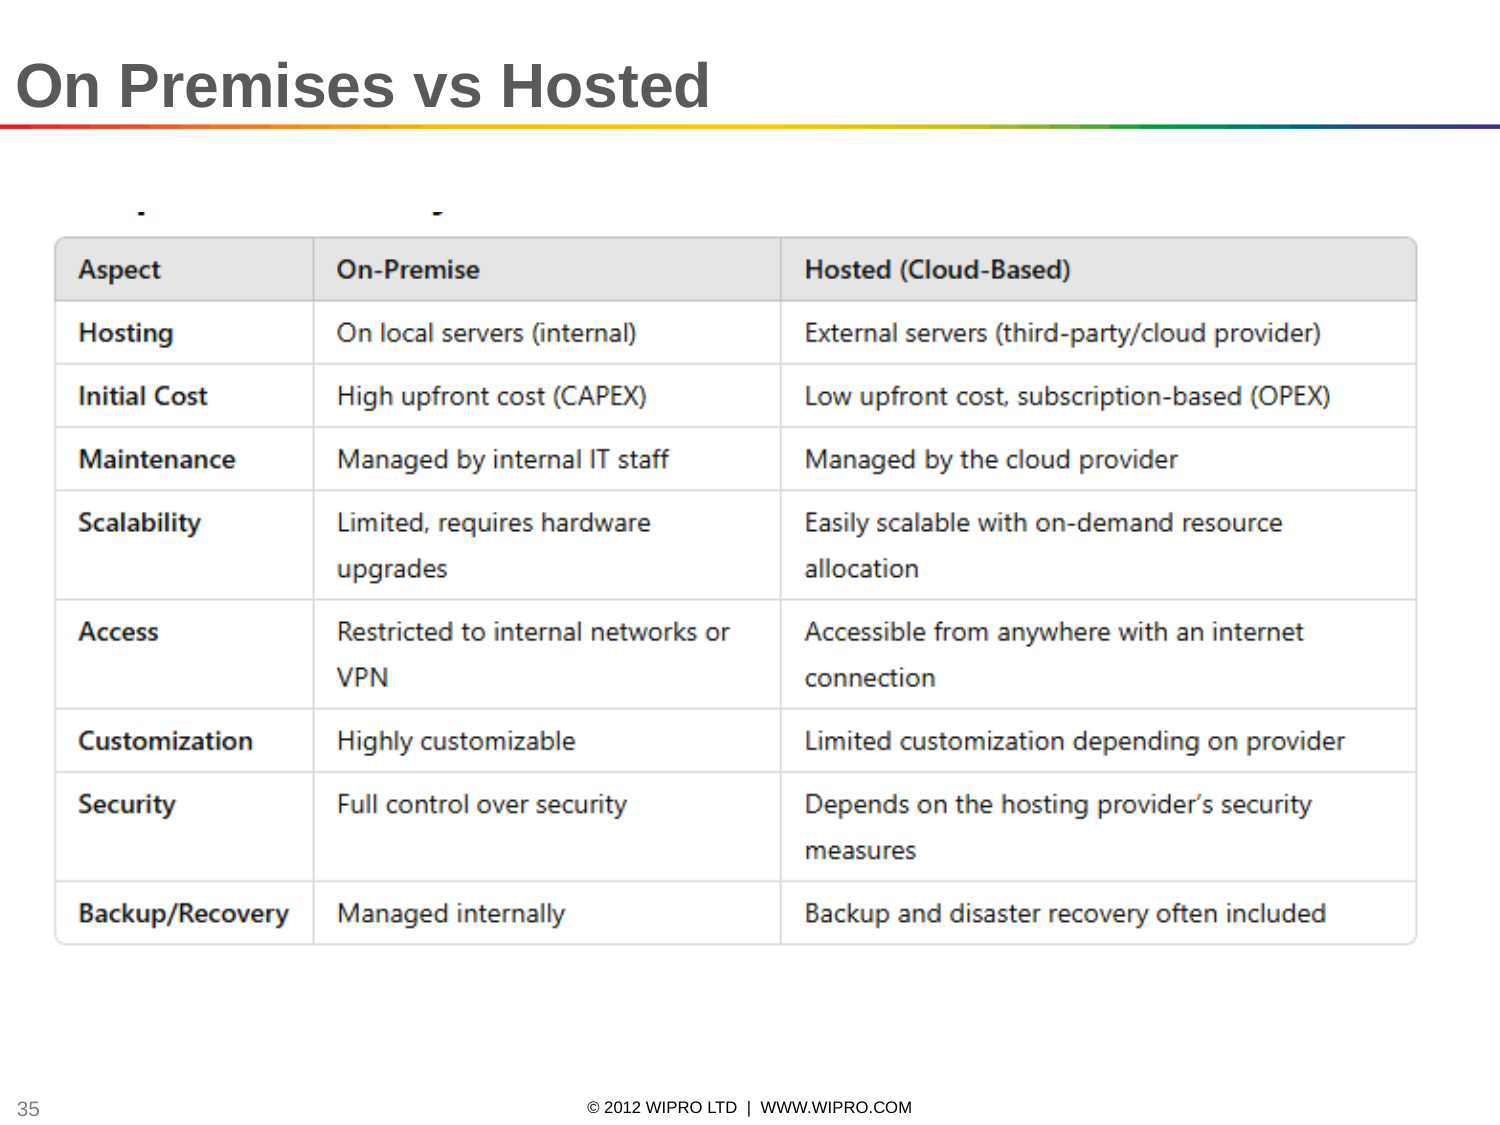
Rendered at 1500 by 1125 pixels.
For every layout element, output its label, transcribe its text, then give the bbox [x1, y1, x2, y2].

list On Premises vs Hosted [0, 0, 1500, 115]
picture [24, 212, 1438, 963]
